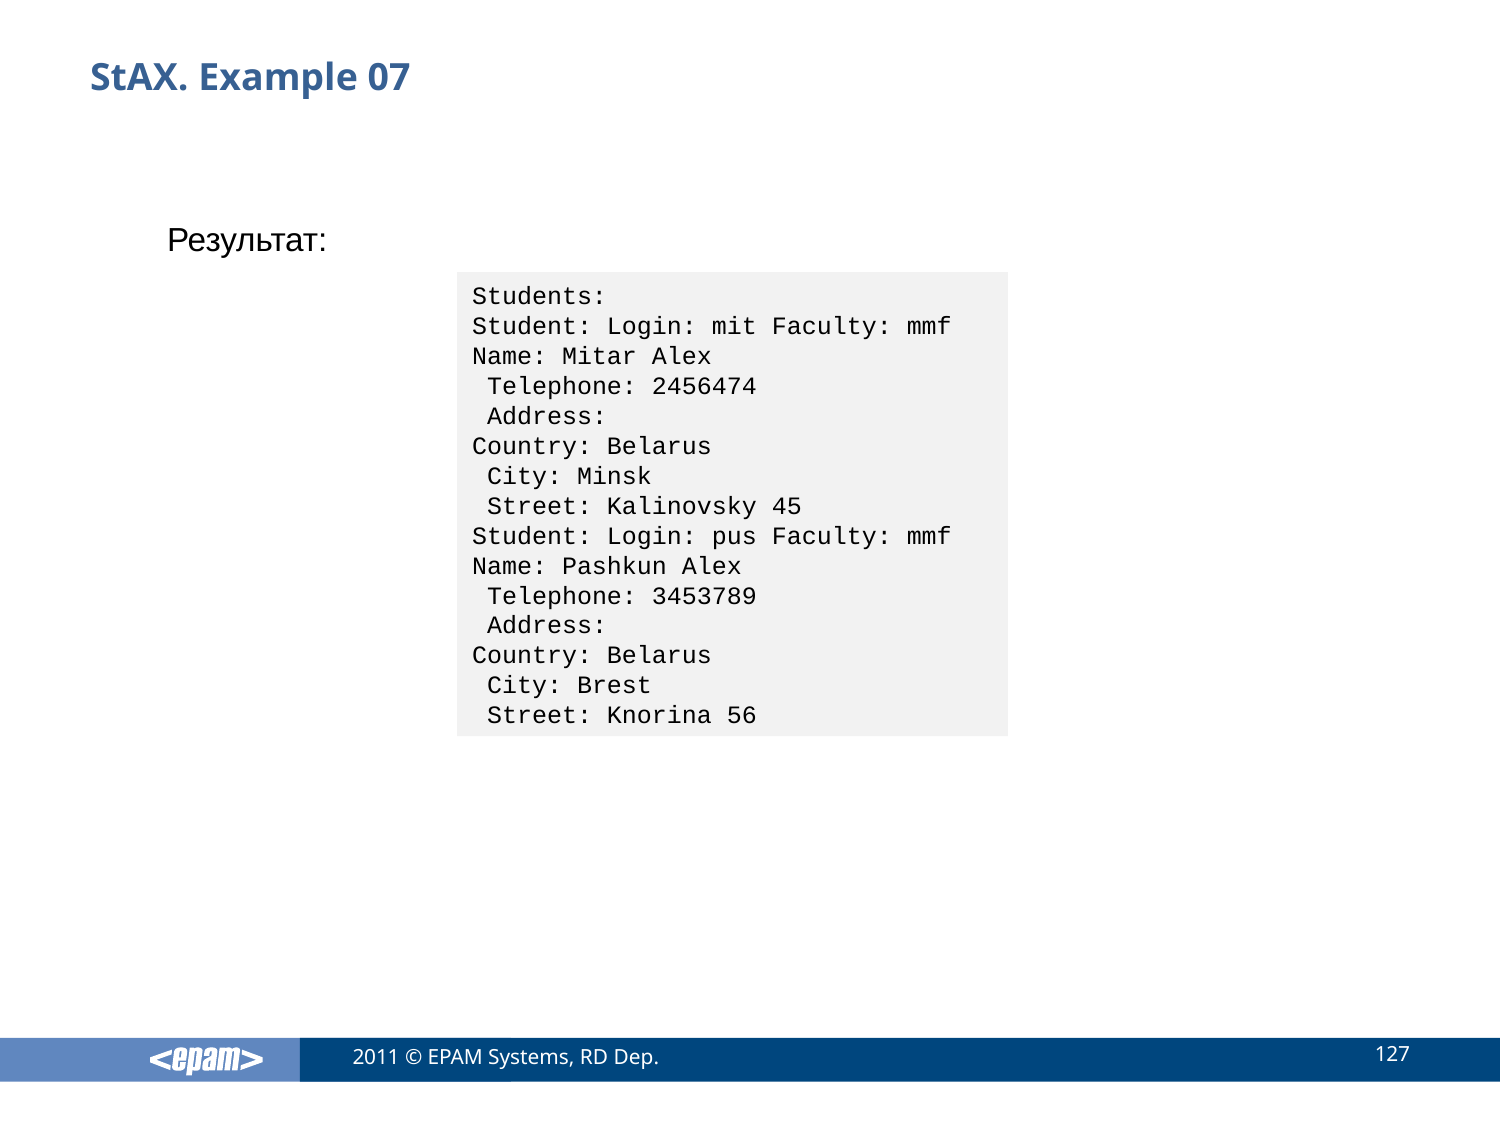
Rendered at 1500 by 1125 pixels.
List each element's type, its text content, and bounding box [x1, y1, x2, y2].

list Результат: [152, 210, 1353, 270]
footer 2011 © EPAM Systems, RD Dep. [337, 1028, 738, 1088]
text_box Students: Student: Login: mit Faculty: mmf Name: Mitar Alex Telephone: 2456474 Address: Country: Belarus City: Minsk Street: Kalinovsky 45 Student: Login: pus Faculty: mmf Name: Pashkun Alex Telephone: 3453789 Address: Country: Belarus City: Brest Street: Knorina 56 [457, 272, 1008, 737]
title StAX. Example 07 [75, 45, 1425, 163]
slide_number 127 [1262, 1025, 1425, 1085]
